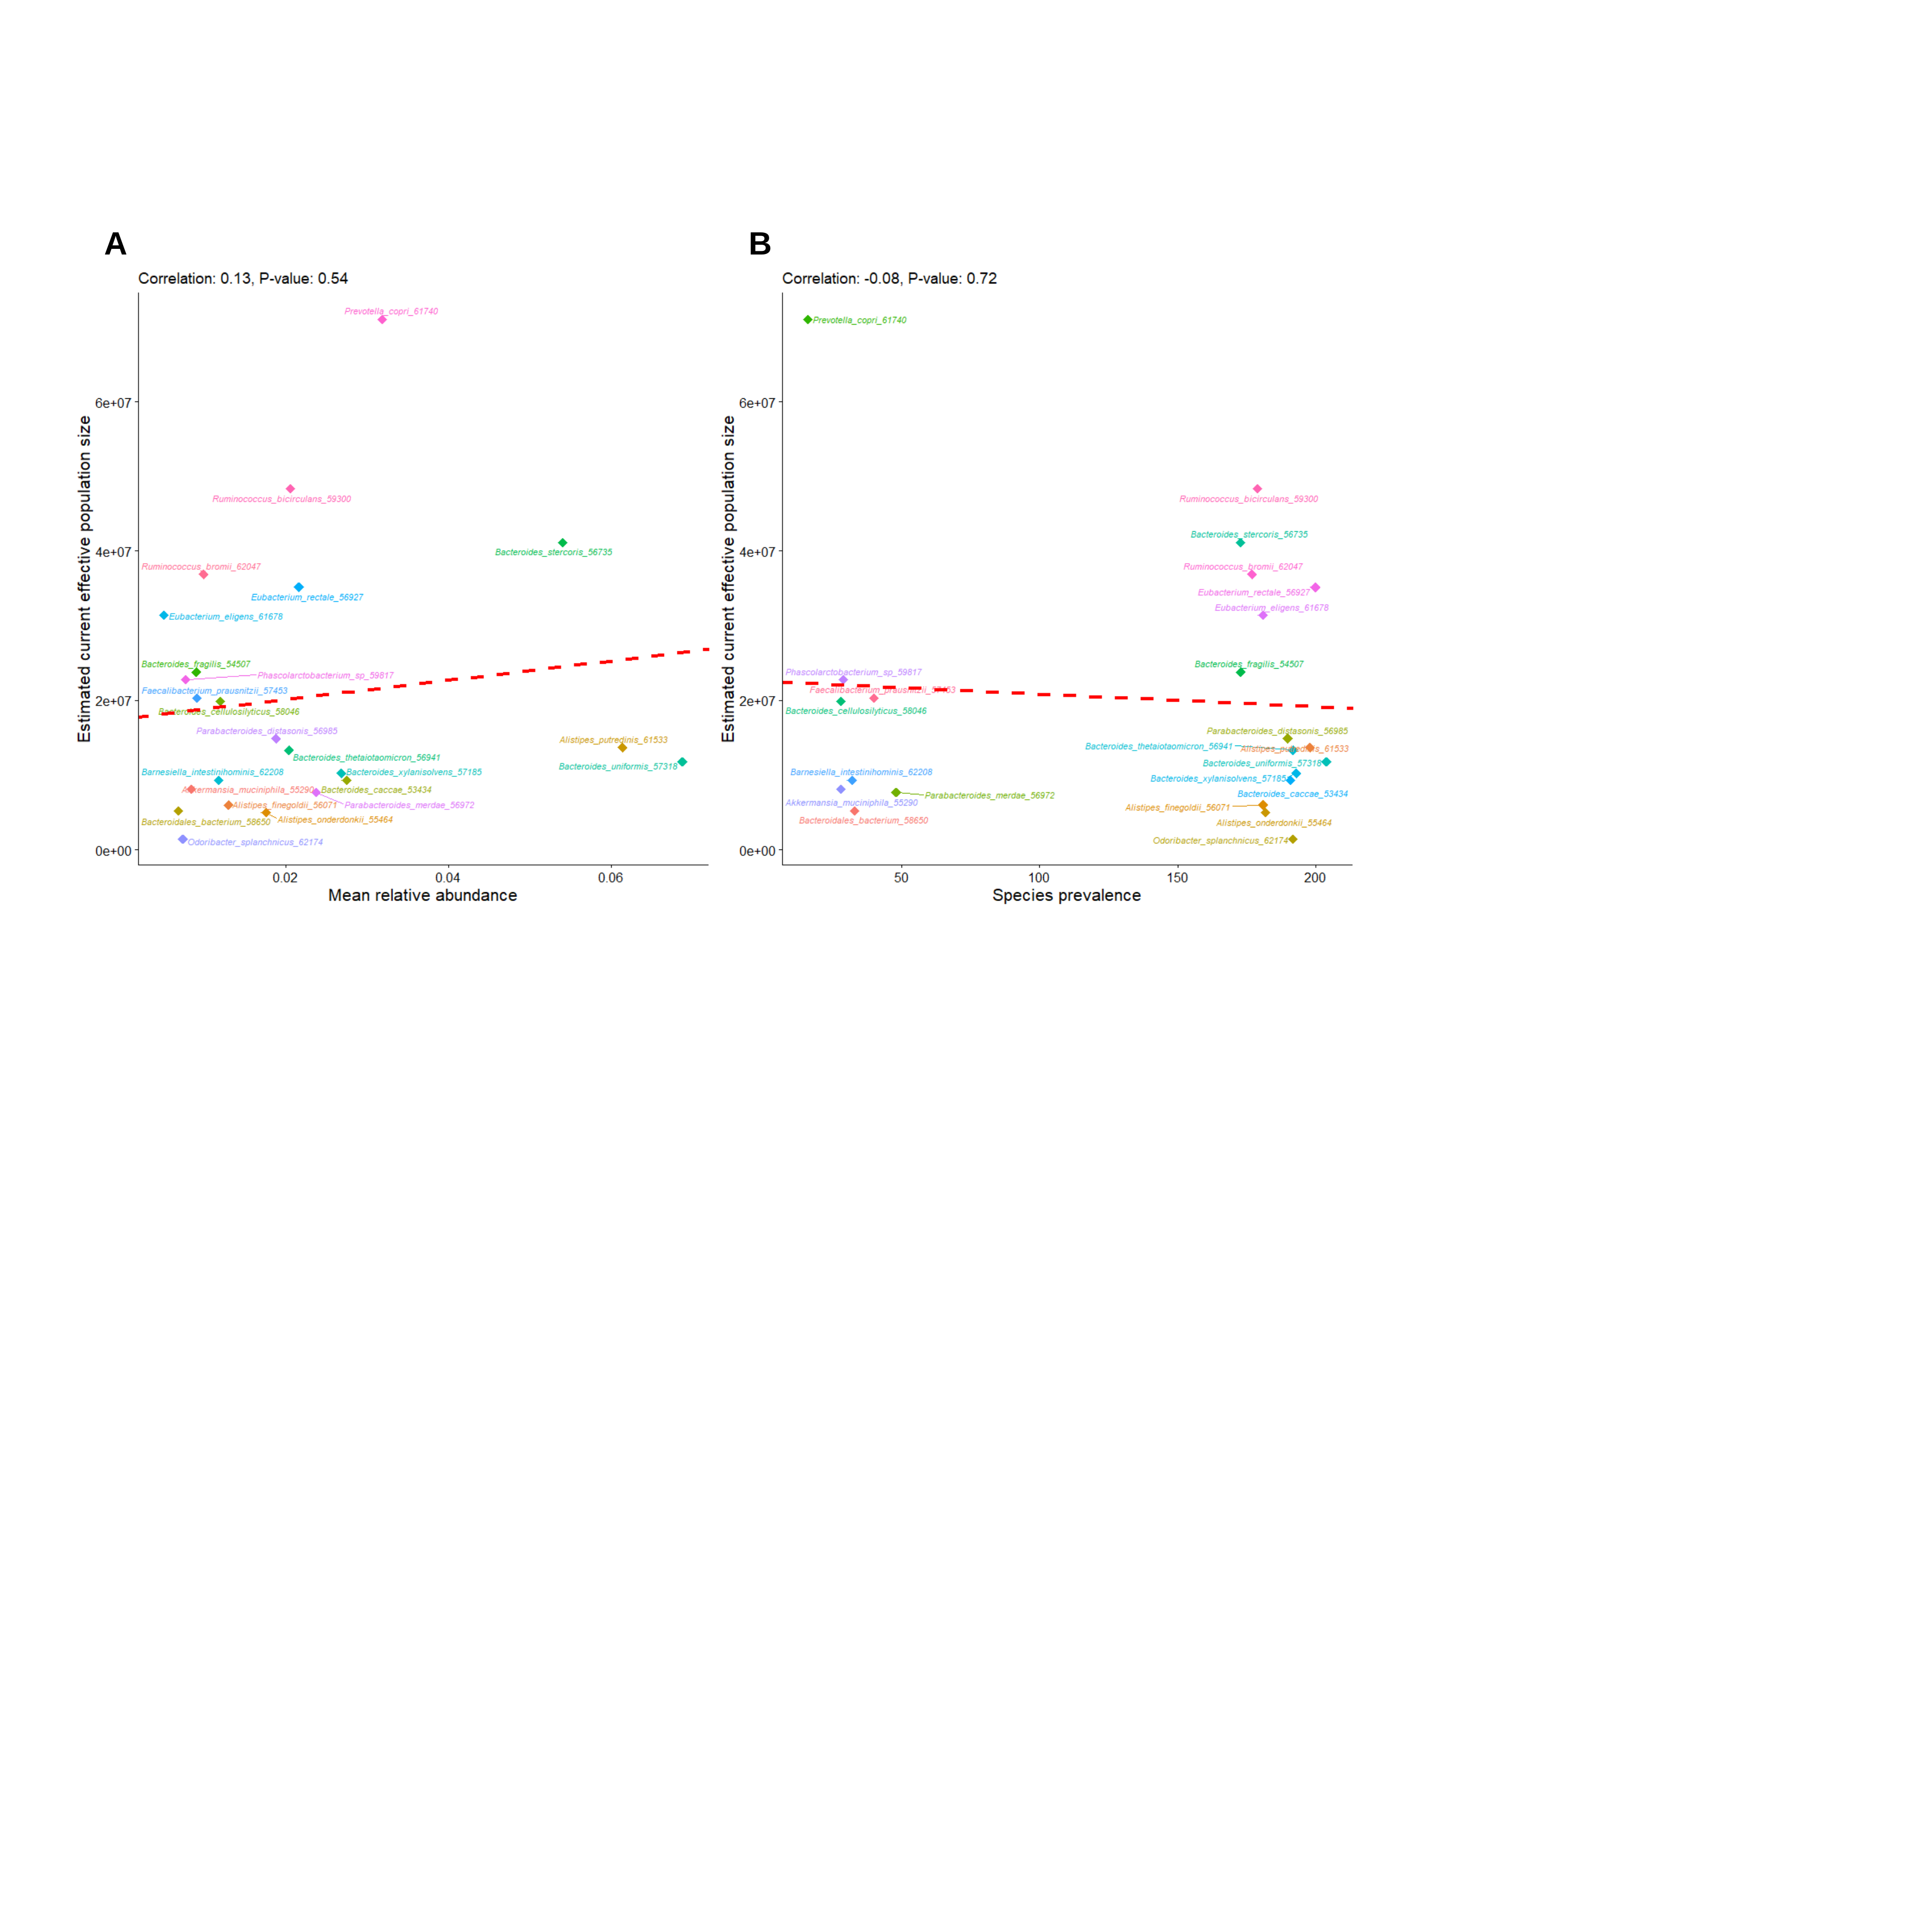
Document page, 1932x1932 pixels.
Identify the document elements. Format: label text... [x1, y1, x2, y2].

picture [71, 265, 1359, 910]
text_box A [97, 218, 158, 265]
text_box B [741, 218, 802, 265]
